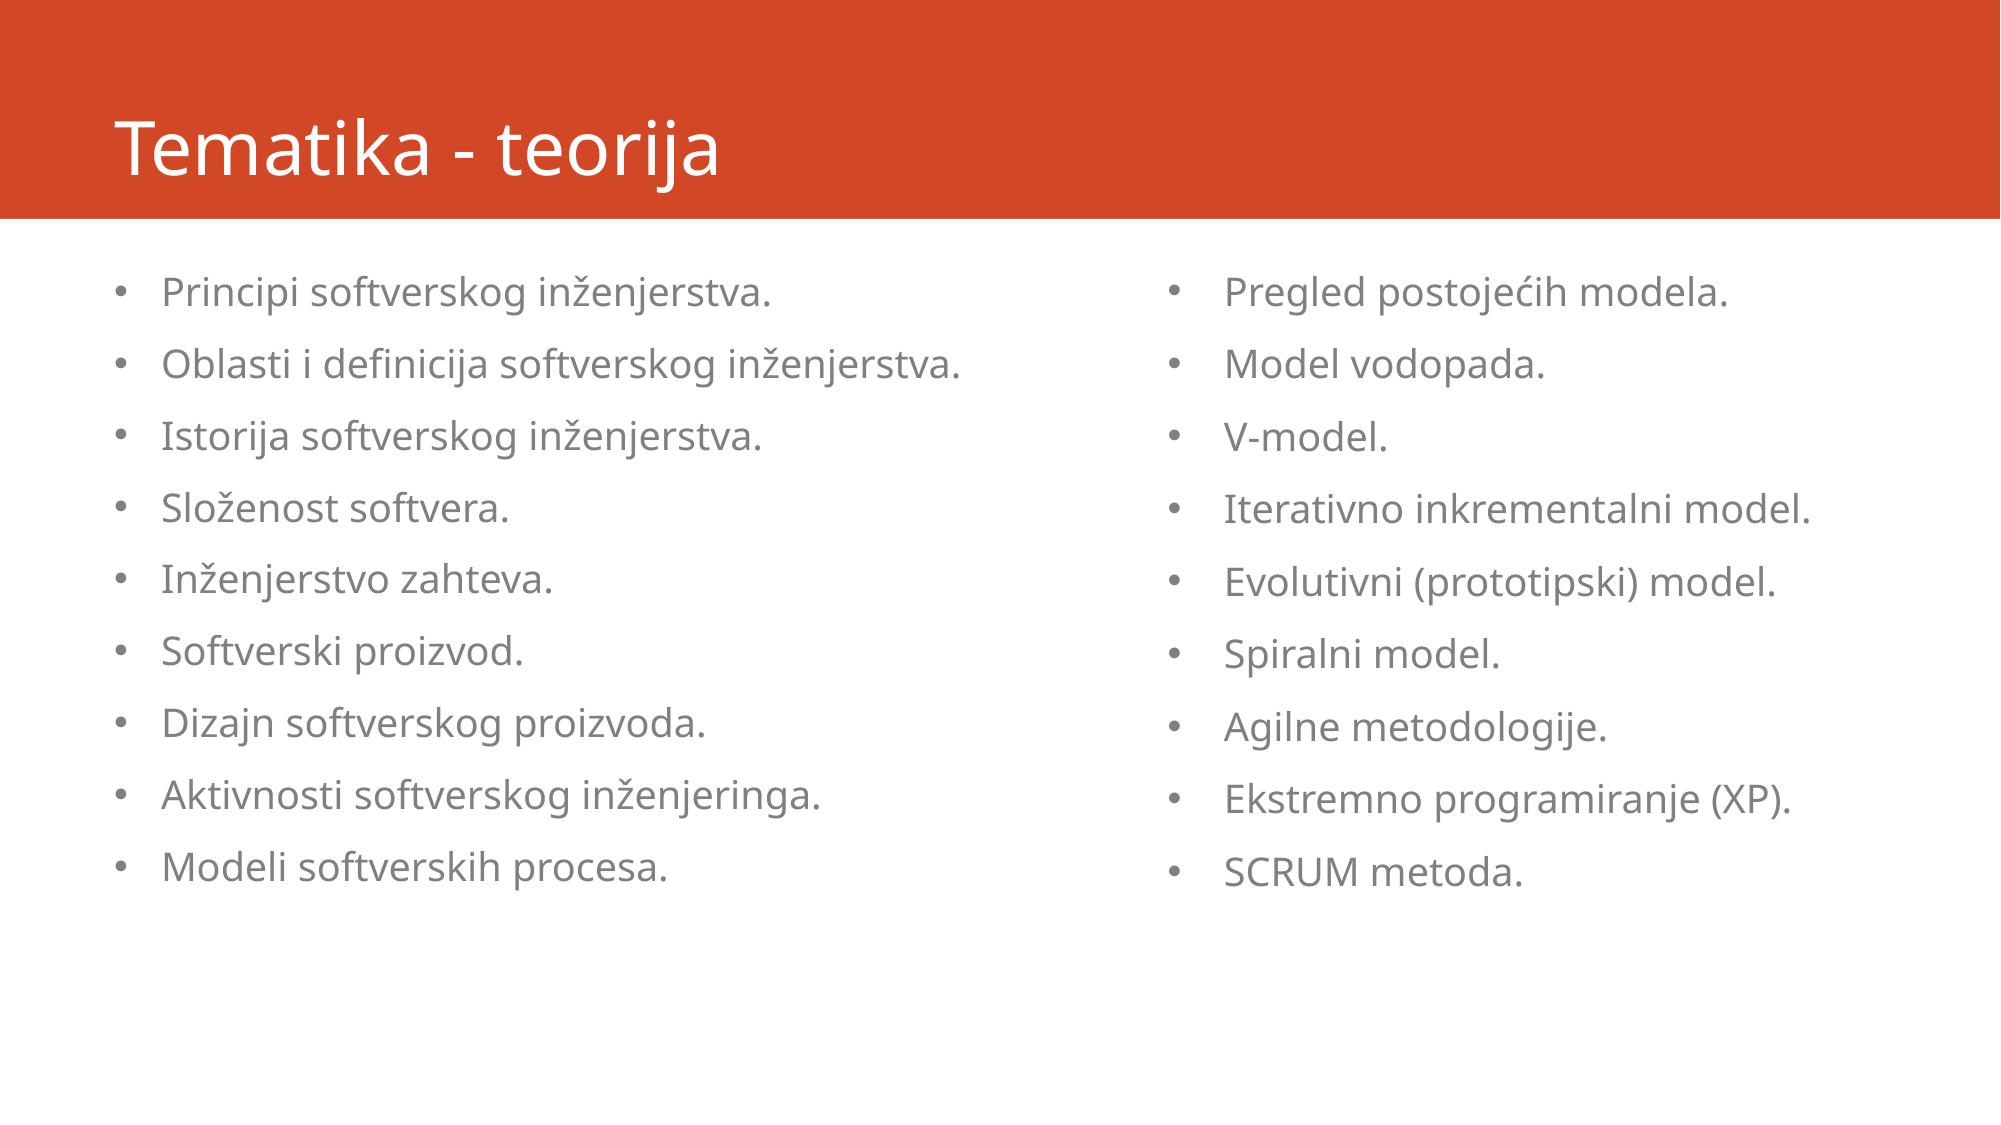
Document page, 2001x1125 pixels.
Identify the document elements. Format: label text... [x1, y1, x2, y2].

list Principi softverskog inženjerstva. Oblasti i definicija softverskog inženjerstva. Istorija softverskog inženjerstva. Složenost softvera. Inženjerstvo zahteva. Softverski proizvod. Dizajn softverskog proizvoda. Aktivnosti softverskog inženjeringa. Modeli softverskih procesa. [99, 259, 1112, 1084]
title Tematika - teorija [99, 0, 1863, 199]
text_box Pregled postojećih modela. Model vodopada. V-model. Iterativno inkrementalni model. Evolutivni (prototipski) model. Spiralni model. Agilne metodologije. Ekstremno programiranje (XP). SCRUM metoda. [1152, 259, 1958, 902]
